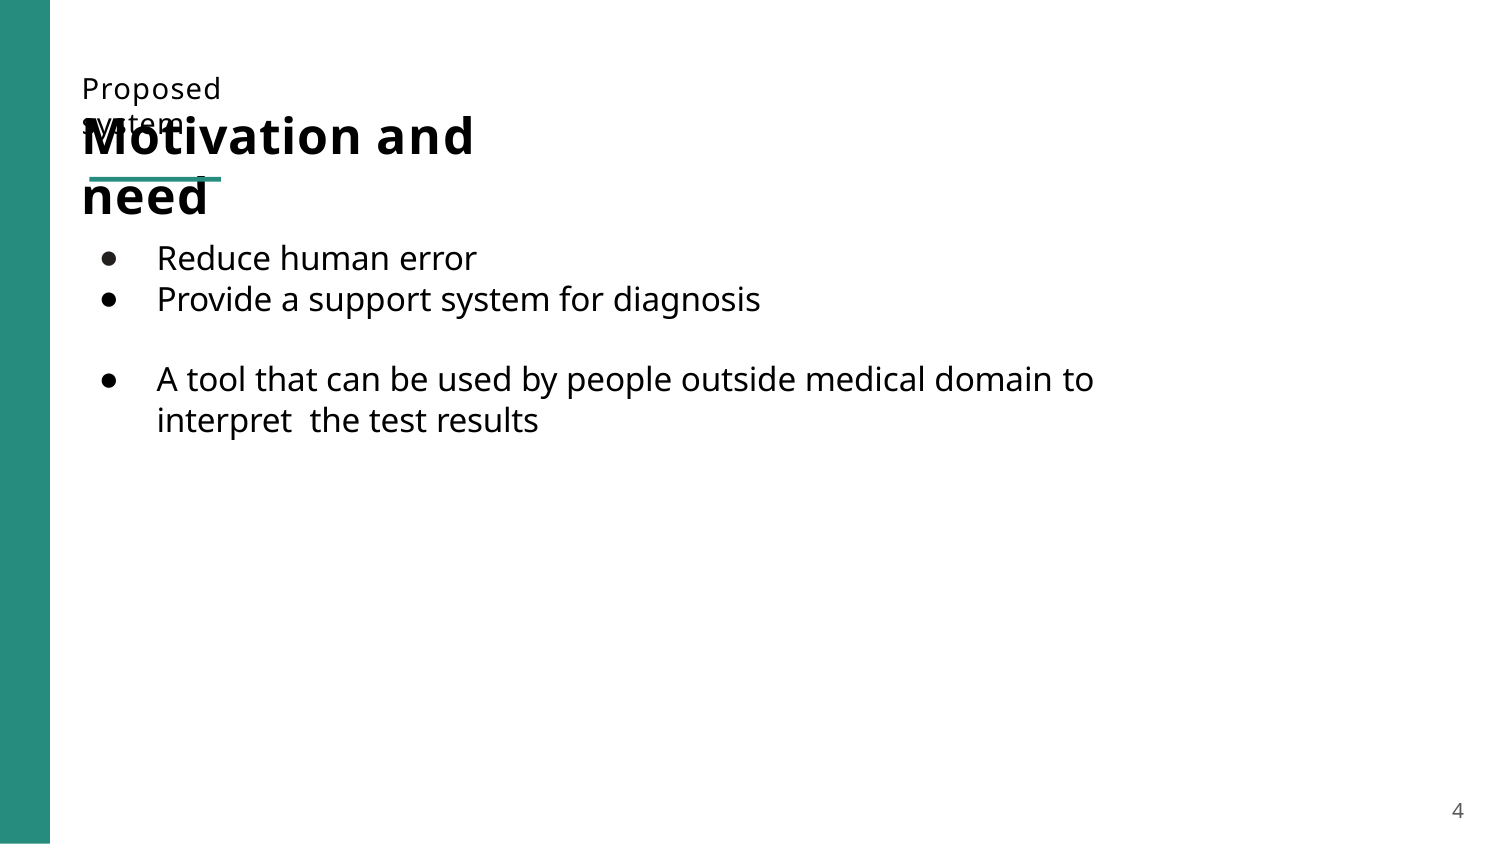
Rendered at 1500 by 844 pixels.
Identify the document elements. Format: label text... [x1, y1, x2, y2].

text_box Proposed system [79, 68, 318, 101]
text_box [0, 0, 50, 844]
text_box Reduce human error Provide a support system for diagnosis A tool that can be used by people outside medical domain to interpret the test results [96, 235, 1183, 439]
slide_number 4 [1445, 796, 1483, 844]
text_box [89, 176, 221, 182]
title Motivation and need [79, 101, 574, 245]
